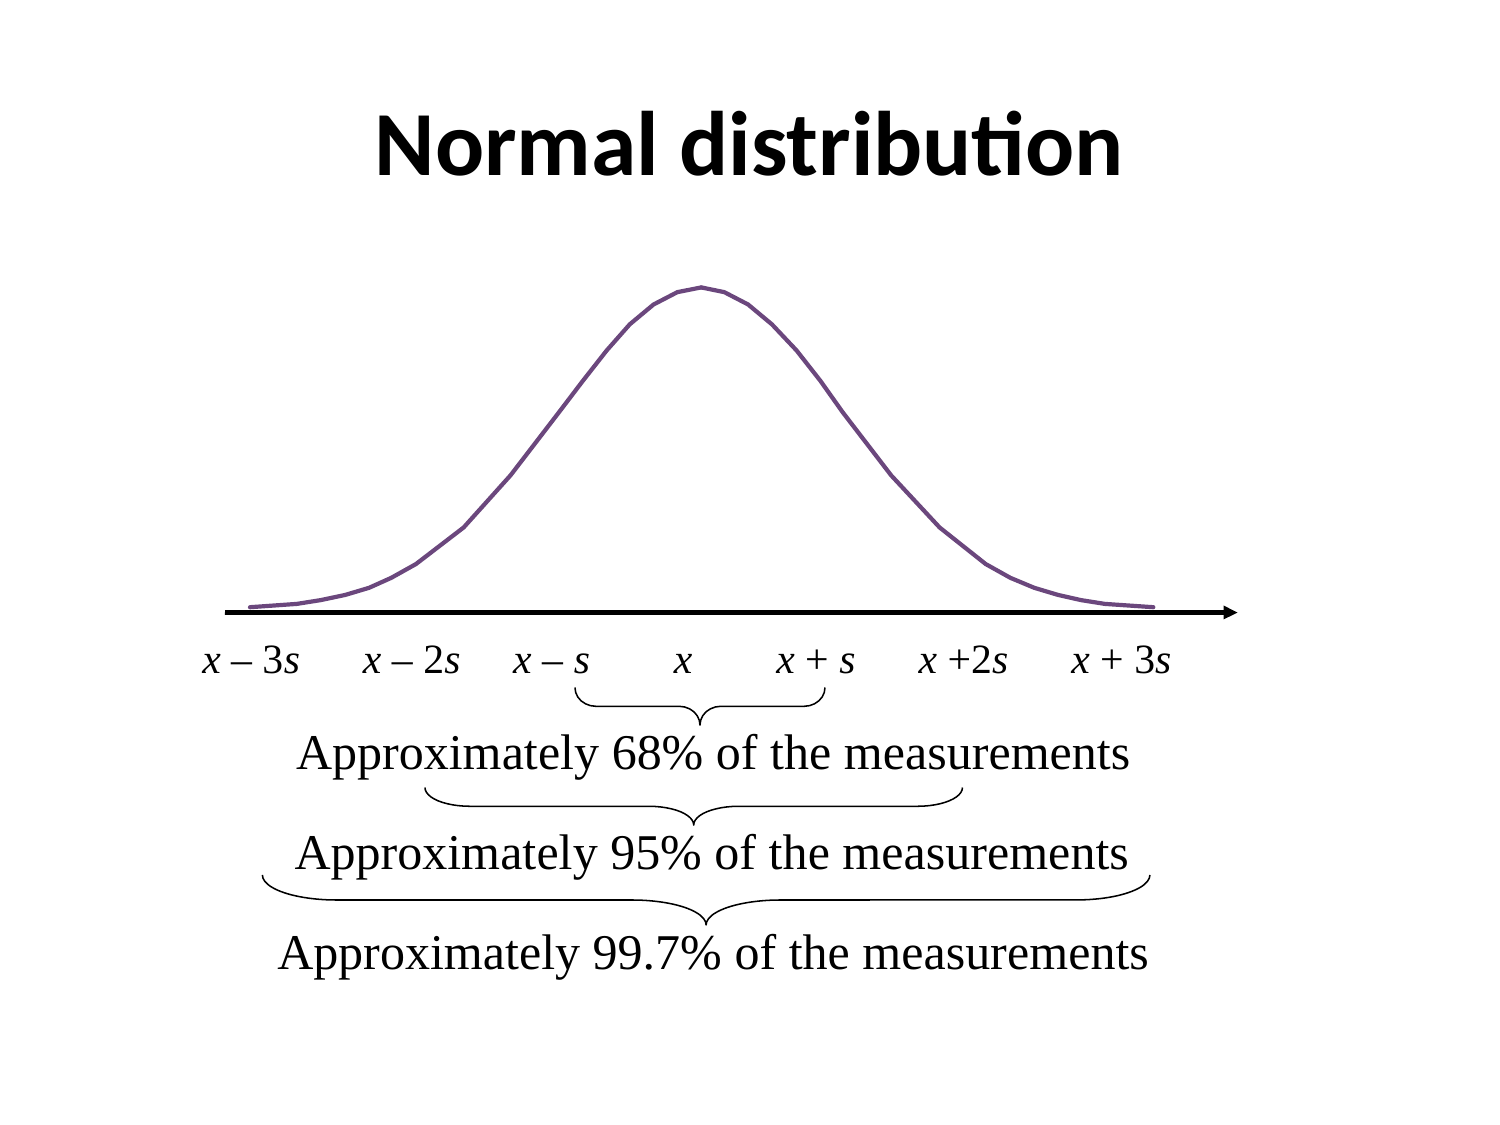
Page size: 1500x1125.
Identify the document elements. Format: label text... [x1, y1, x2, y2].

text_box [280, 687, 1169, 786]
text_box [1157, 606, 1238, 619]
title Normal distribution [74, 44, 1426, 233]
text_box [249, 287, 1155, 608]
text_box x – 3s x – 2s x – s x x + s x +2s x + 3s [187, 624, 1250, 690]
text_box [262, 874, 1188, 988]
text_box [279, 787, 1171, 873]
